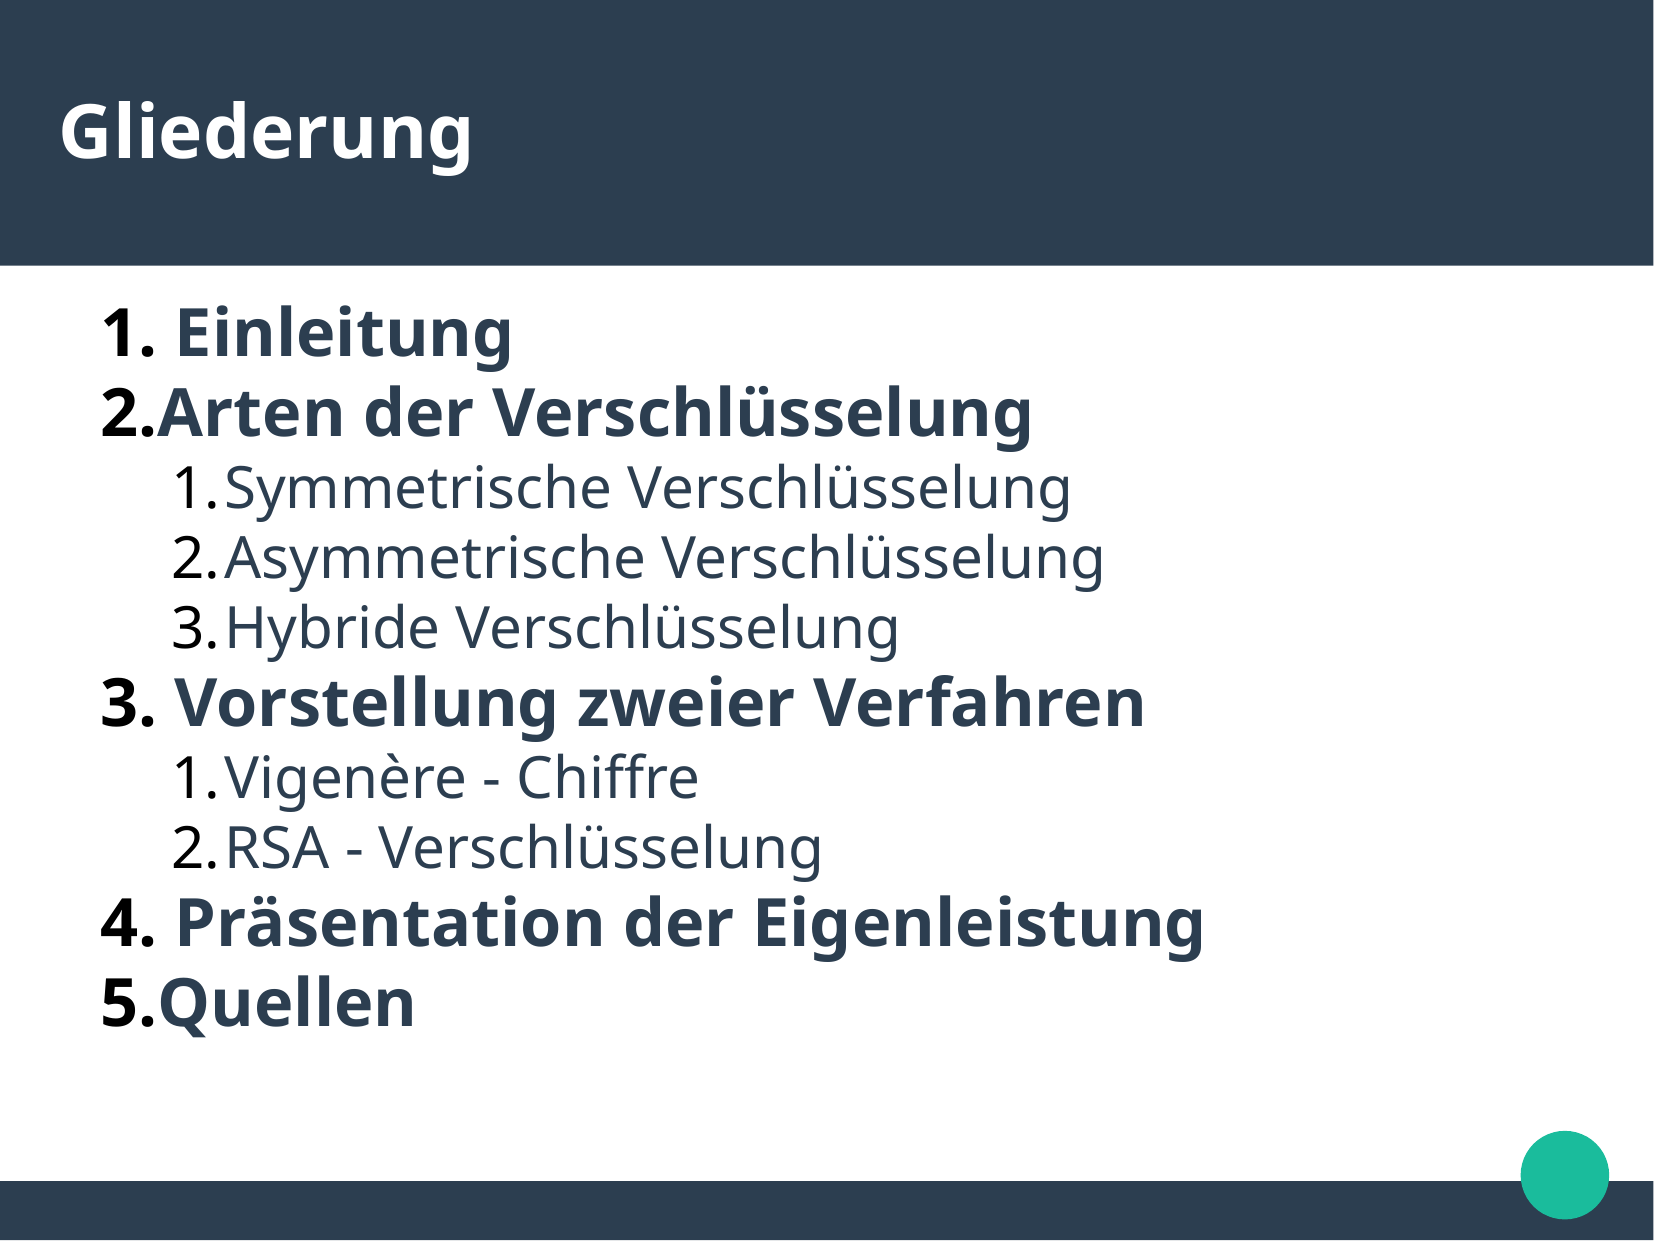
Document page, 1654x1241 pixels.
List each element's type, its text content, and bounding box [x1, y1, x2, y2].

text_box Gliederung [58, 49, 1595, 207]
text_box Einleitung Arten der Verschlüsselung Symmetrische Verschlüsselung Asymmetrische Verschlüsselung Hybride Verschlüsselung Vorstellung zweier Verfahren Vigenère - Chiffre RSA - Verschlüsselung Präsentation der Eigenleistung Quellen [82, 290, 1571, 1010]
